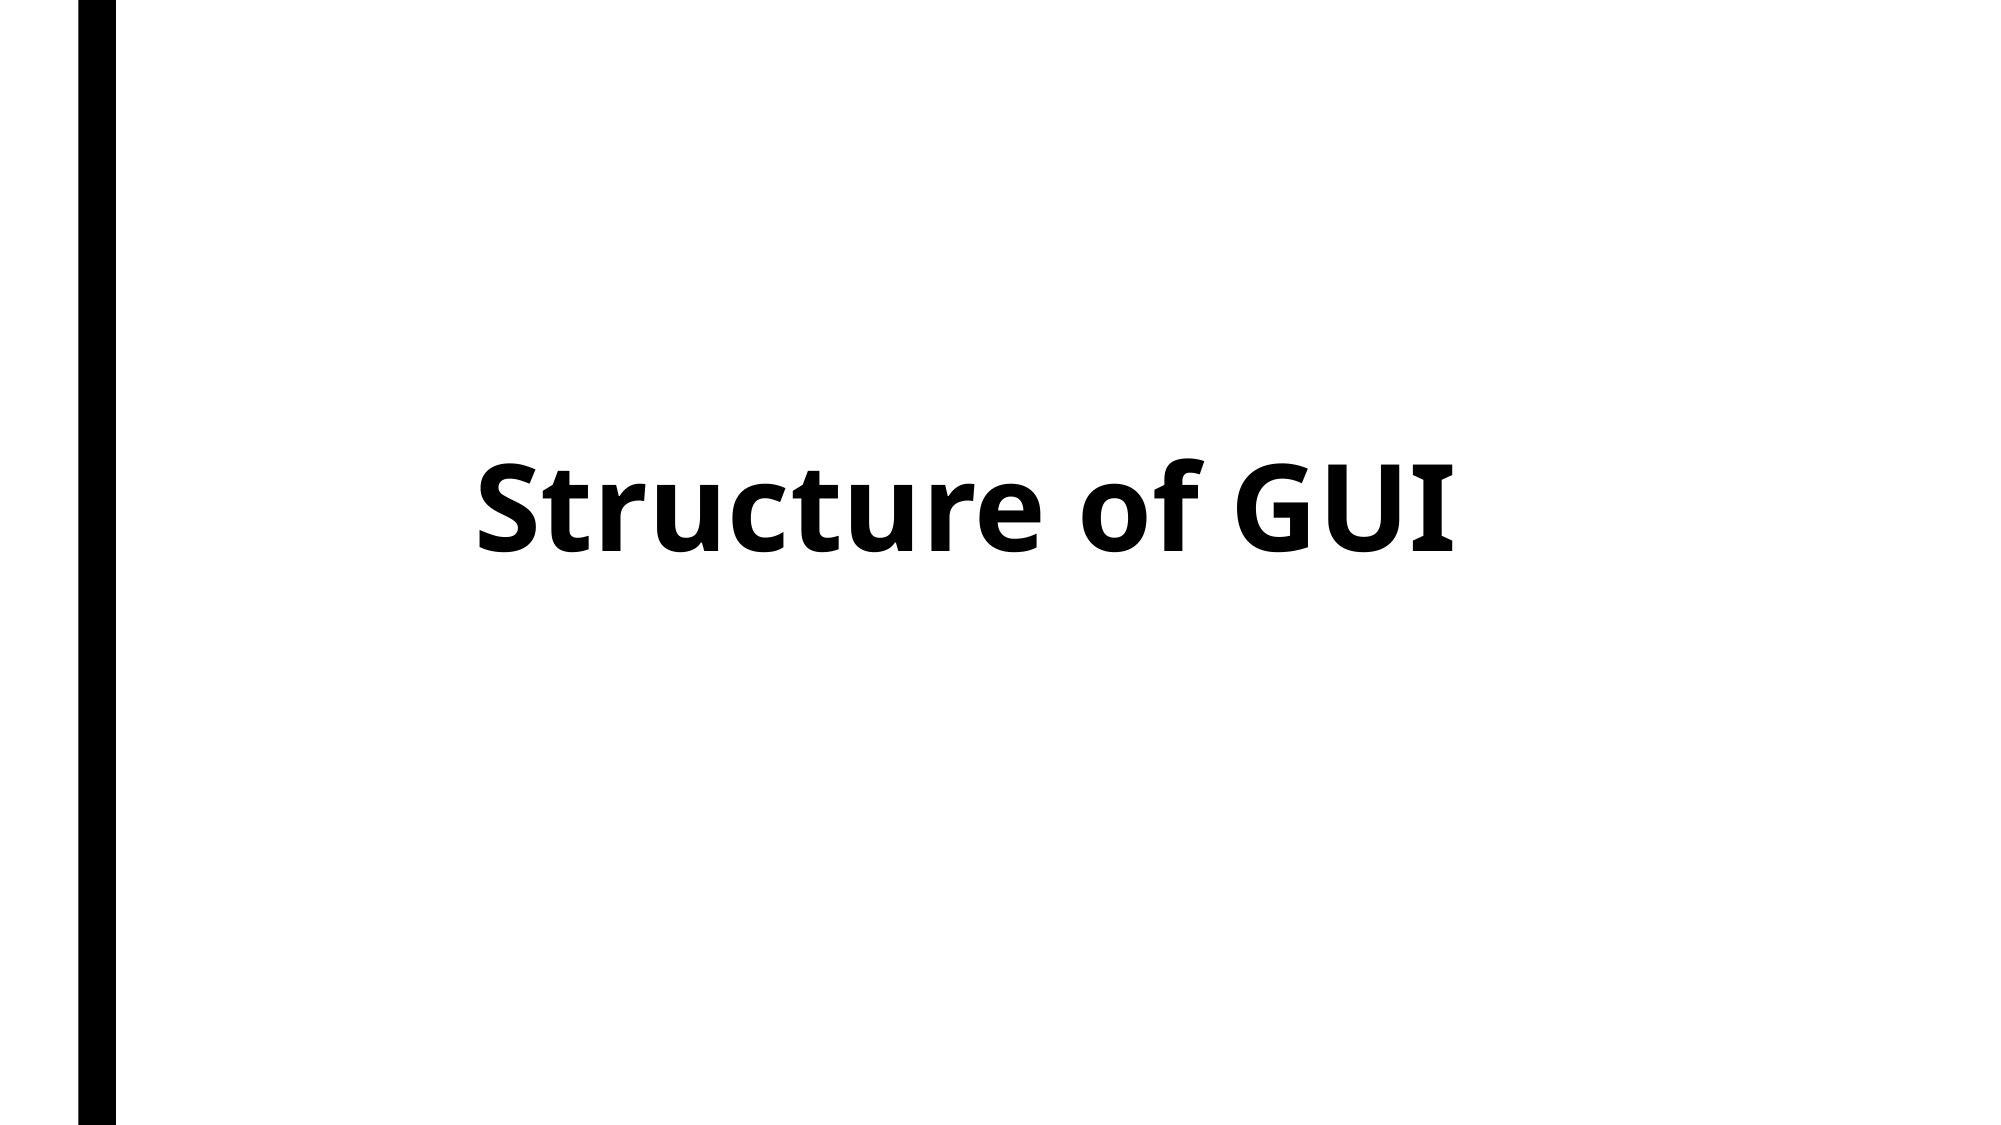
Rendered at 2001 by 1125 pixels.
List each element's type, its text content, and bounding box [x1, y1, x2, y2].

title Structure of GUI [459, 440, 1541, 685]
